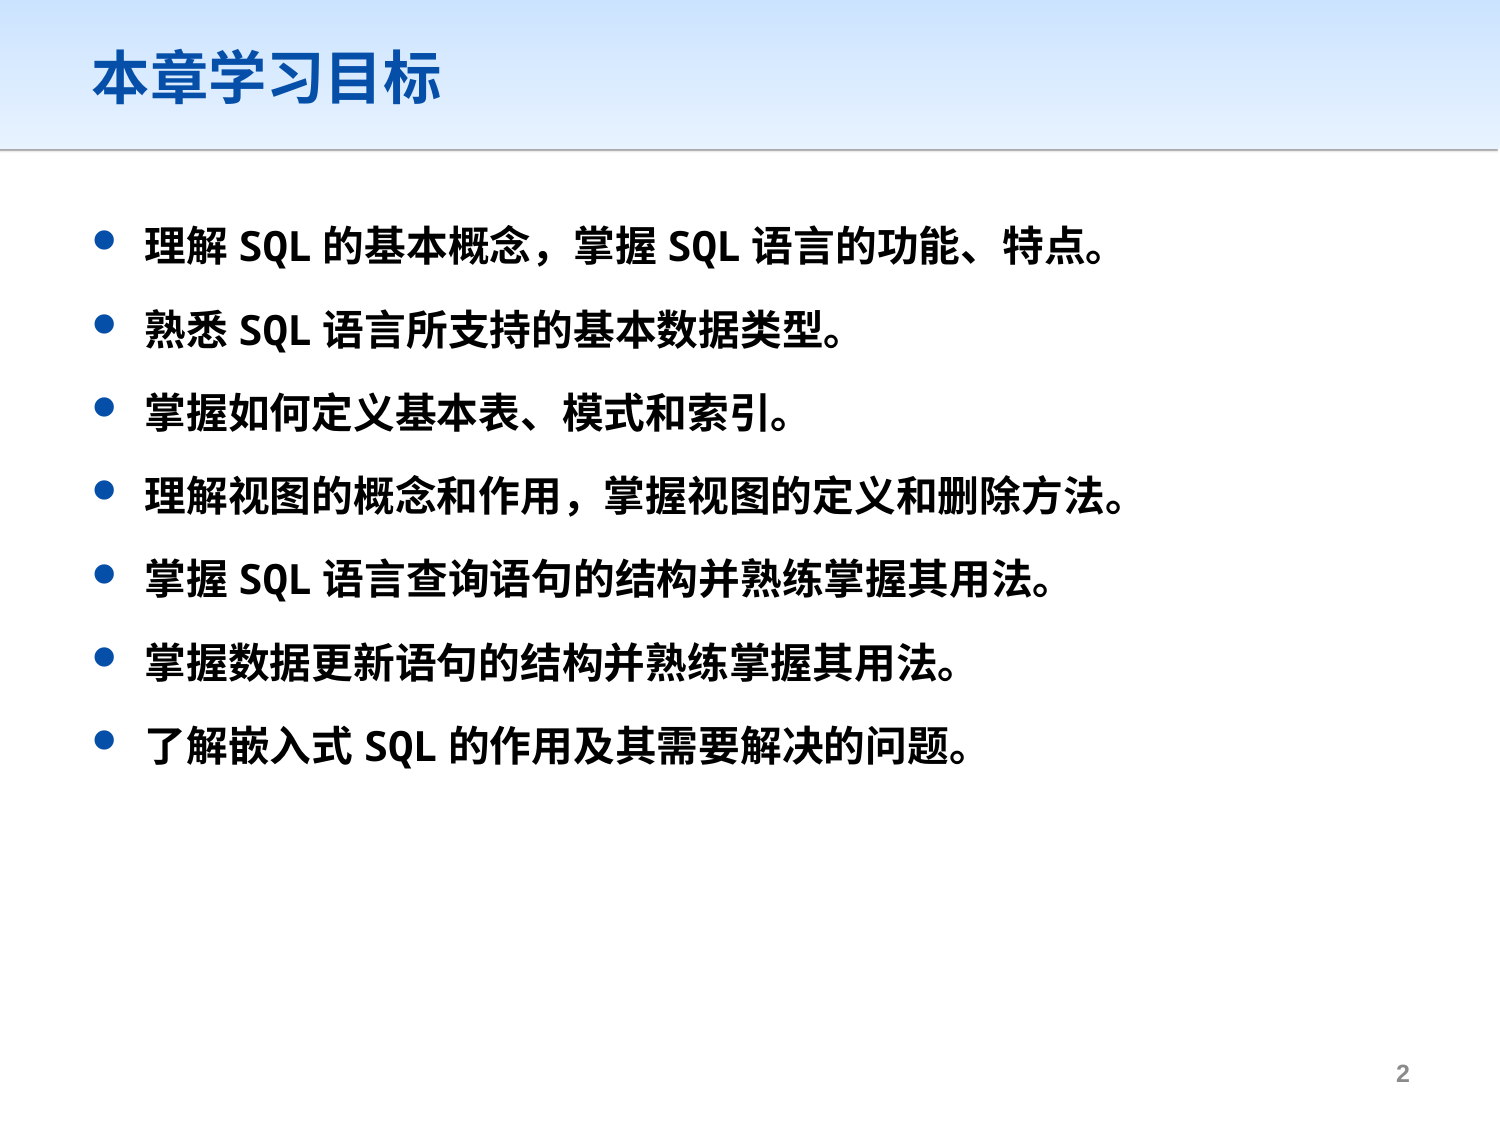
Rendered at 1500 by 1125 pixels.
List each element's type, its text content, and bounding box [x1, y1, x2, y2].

slide_number 1 [1074, 1042, 1425, 1103]
title 本章学习目标 [76, 23, 1424, 131]
list 理解SQL的基本概念，掌握SQL语言的功能、特点。 熟悉SQL语言所支持的基本数据类型。 掌握如何定义基本表、模式和索引。 理解视图的概念和作用，掌握视图的定义和删除方法。 掌握SQL语言查询语句的结构并熟练掌握其用法。 掌握数据更新语句的结构并熟练掌握其用法。 了解嵌入式SQL的作用及其需要解决的问题。 [76, 187, 1424, 999]
